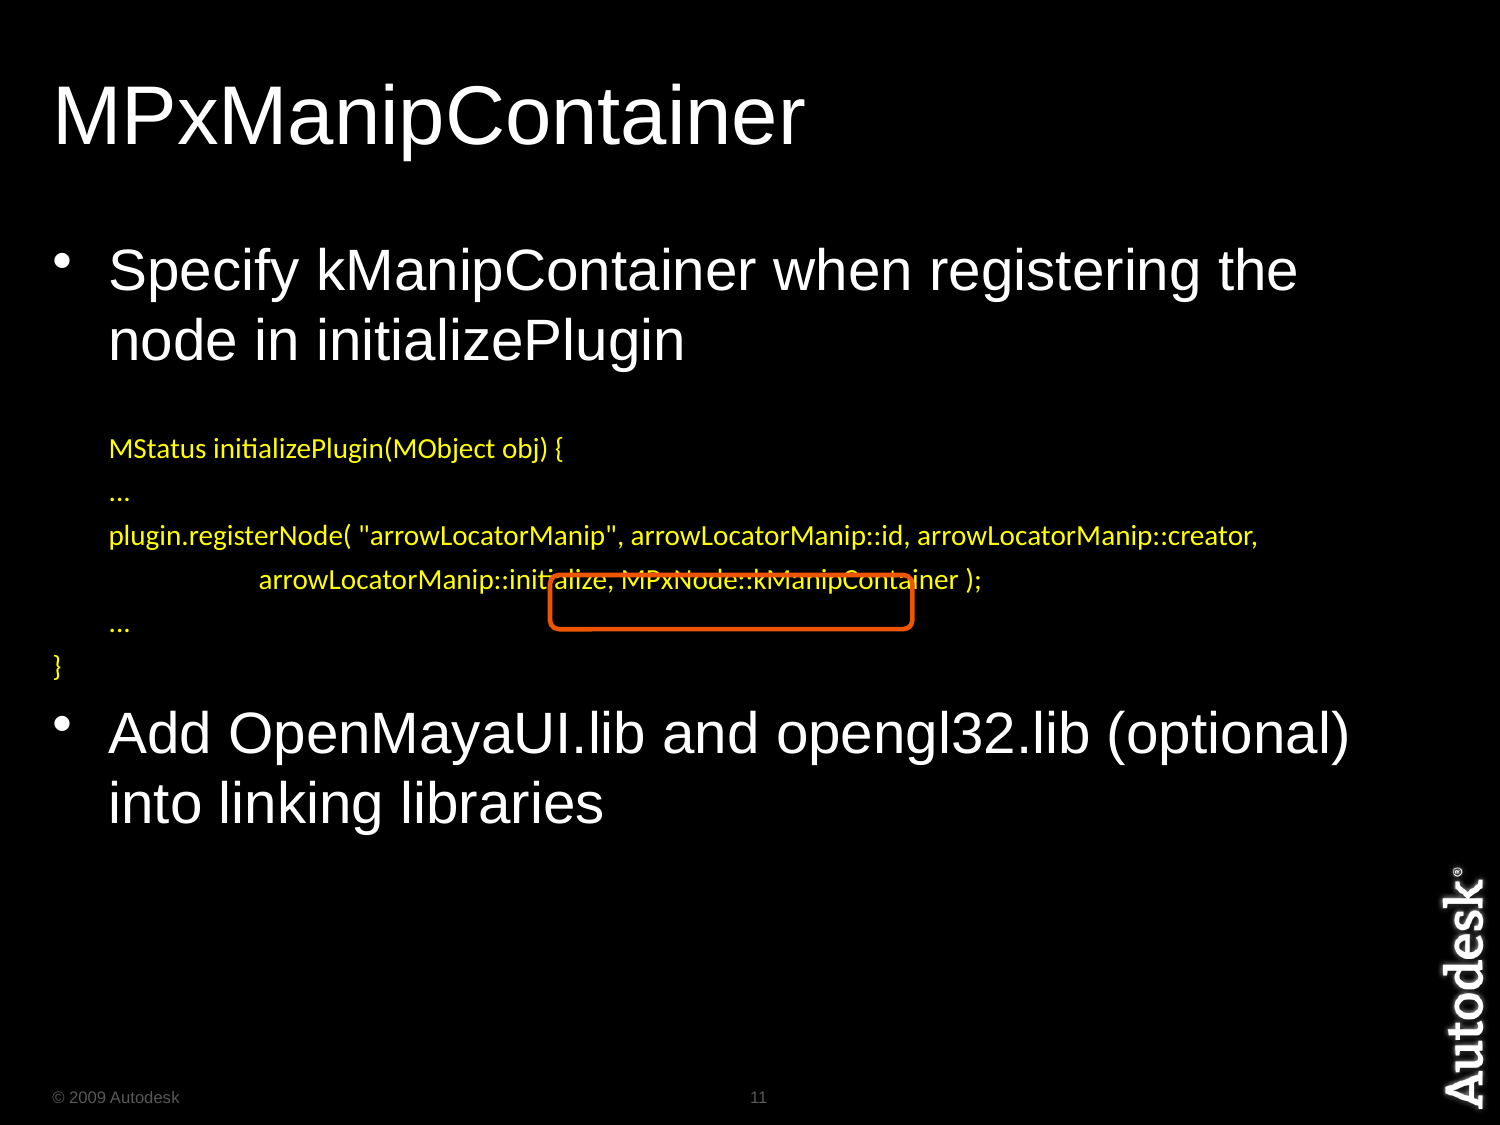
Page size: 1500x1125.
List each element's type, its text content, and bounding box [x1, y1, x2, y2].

list Specify kManipContainer when registering the node in initializePlugin MStatus initializePlugin(MObject obj) { ... plugin.registerNode( "arrowLocatorManip", arrowLocatorManip::id, arrowLocatorManip::creator, arrowLocatorManip::initialize, MPxNode::kManipContainer ); ... } Add OpenMayaUI.lib and opengl32.lib (optional) into linking libraries [52, 231, 1401, 1073]
picture [1402, 0, 1500, 1125]
title MPxManipContainer [52, 22, 1401, 211]
text_box [549, 574, 913, 630]
